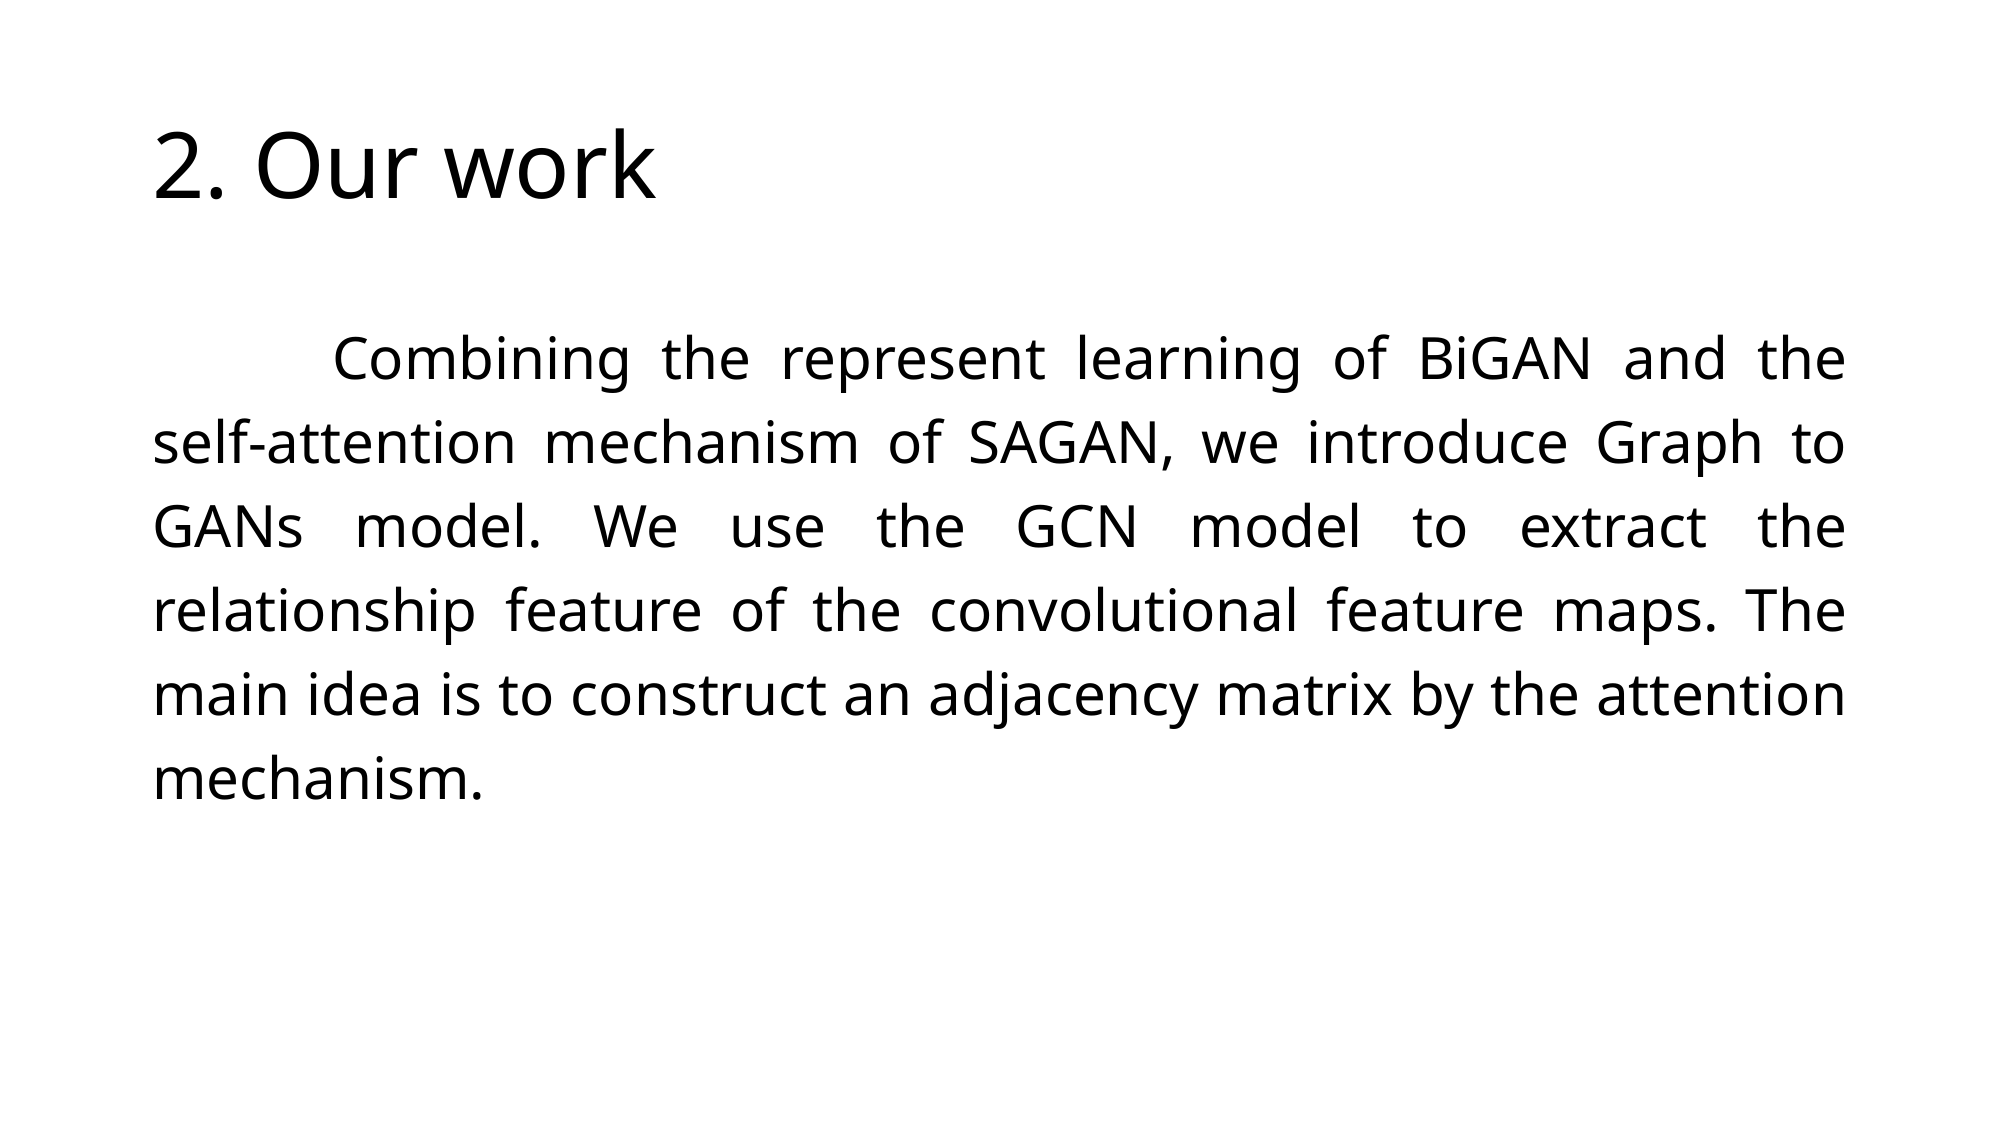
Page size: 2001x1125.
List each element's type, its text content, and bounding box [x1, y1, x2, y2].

title 2. Our work [137, 59, 1863, 278]
list Combining the represent learning of BiGAN and the self-attention mechanism of SAGAN, we introduce Graph to GANs model. We use the GCN model to extract the relationship feature of the convolutional feature maps. The main idea is to construct an adjacency matrix by the attention mechanism. [137, 299, 1863, 1014]
